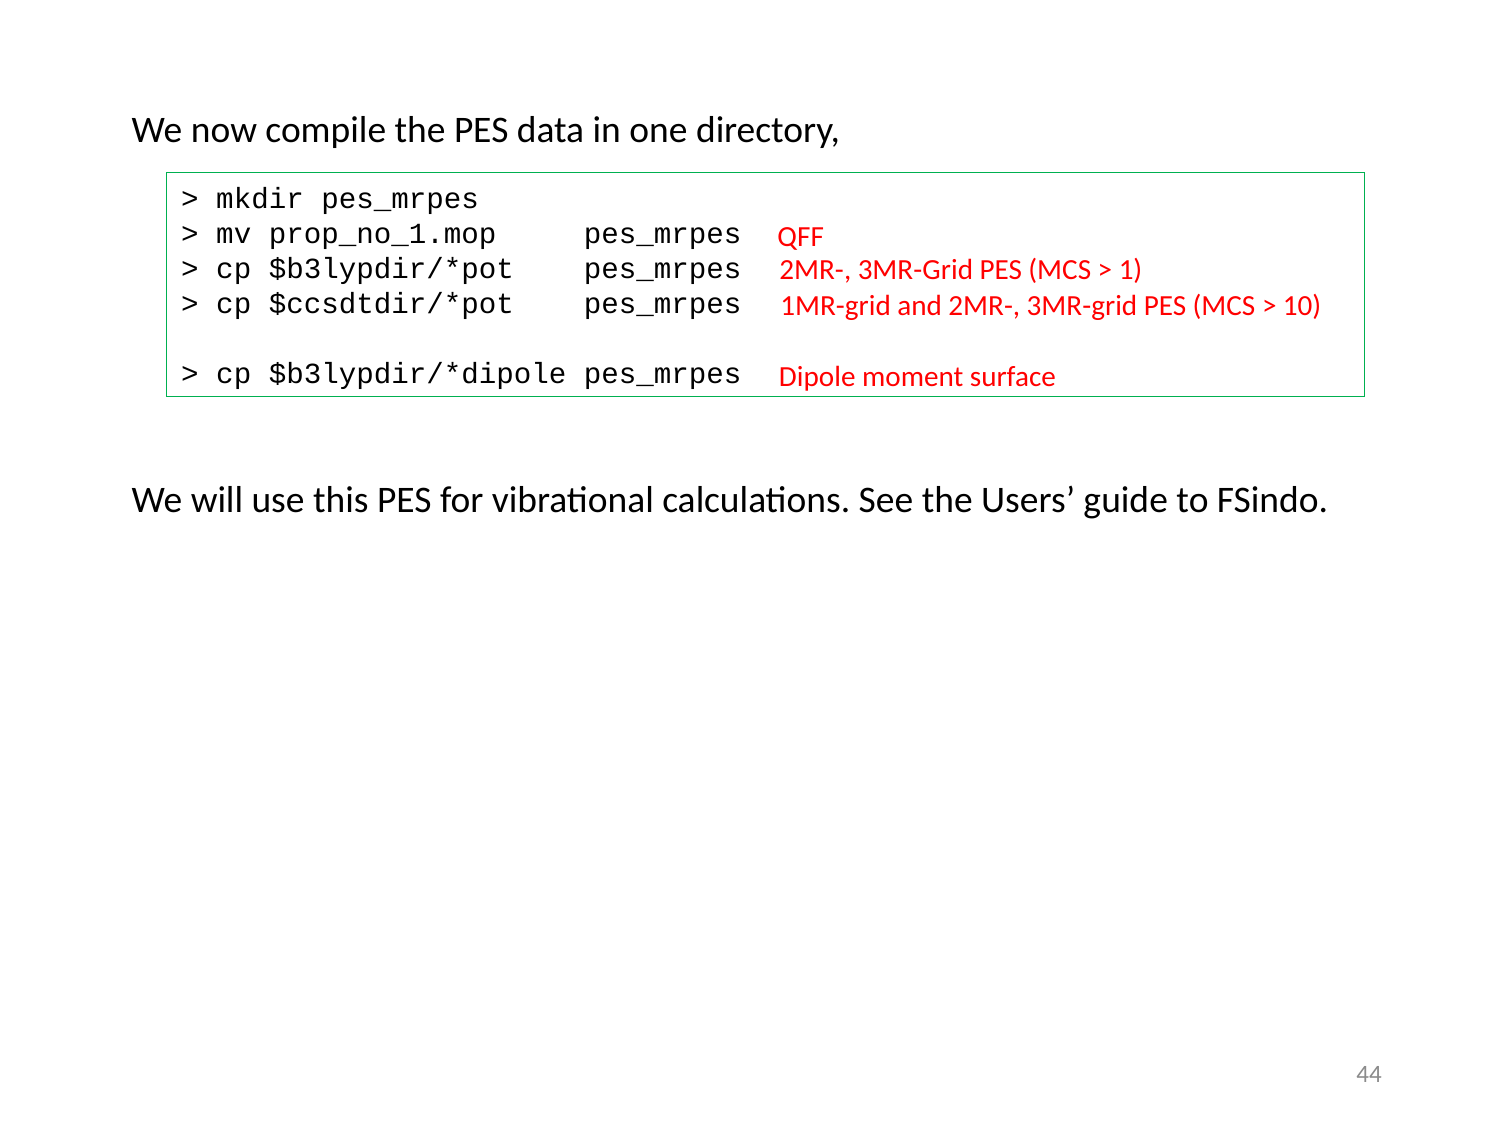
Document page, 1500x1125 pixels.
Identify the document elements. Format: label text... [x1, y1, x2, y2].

text_box We will use this PES for vibrational calculations. See the Users’ guide to FSindo. [116, 467, 1365, 528]
text_box We now compile the PES data in one directory, [116, 98, 1365, 158]
slide_number 43 [1059, 1042, 1397, 1103]
text_box > mkdir pes_mrpes > mv prop_no_1.mop pes_mrpes > cp $b3lypdir/*pot pes_mrpes > cp $ccsdtdir/*pot pes_mrpes > cp $b3lypdir/*dipole pes_mrpes [166, 172, 1365, 397]
text_box Dipole moment surface [764, 349, 1071, 400]
text_box QFF [762, 210, 840, 261]
text_box 2MR-, 3MR-Grid PES (MCS > 1) [764, 243, 1158, 294]
text_box 1MR-grid and 2MR-, 3MR-grid PES (MCS > 10) [765, 278, 1337, 329]
